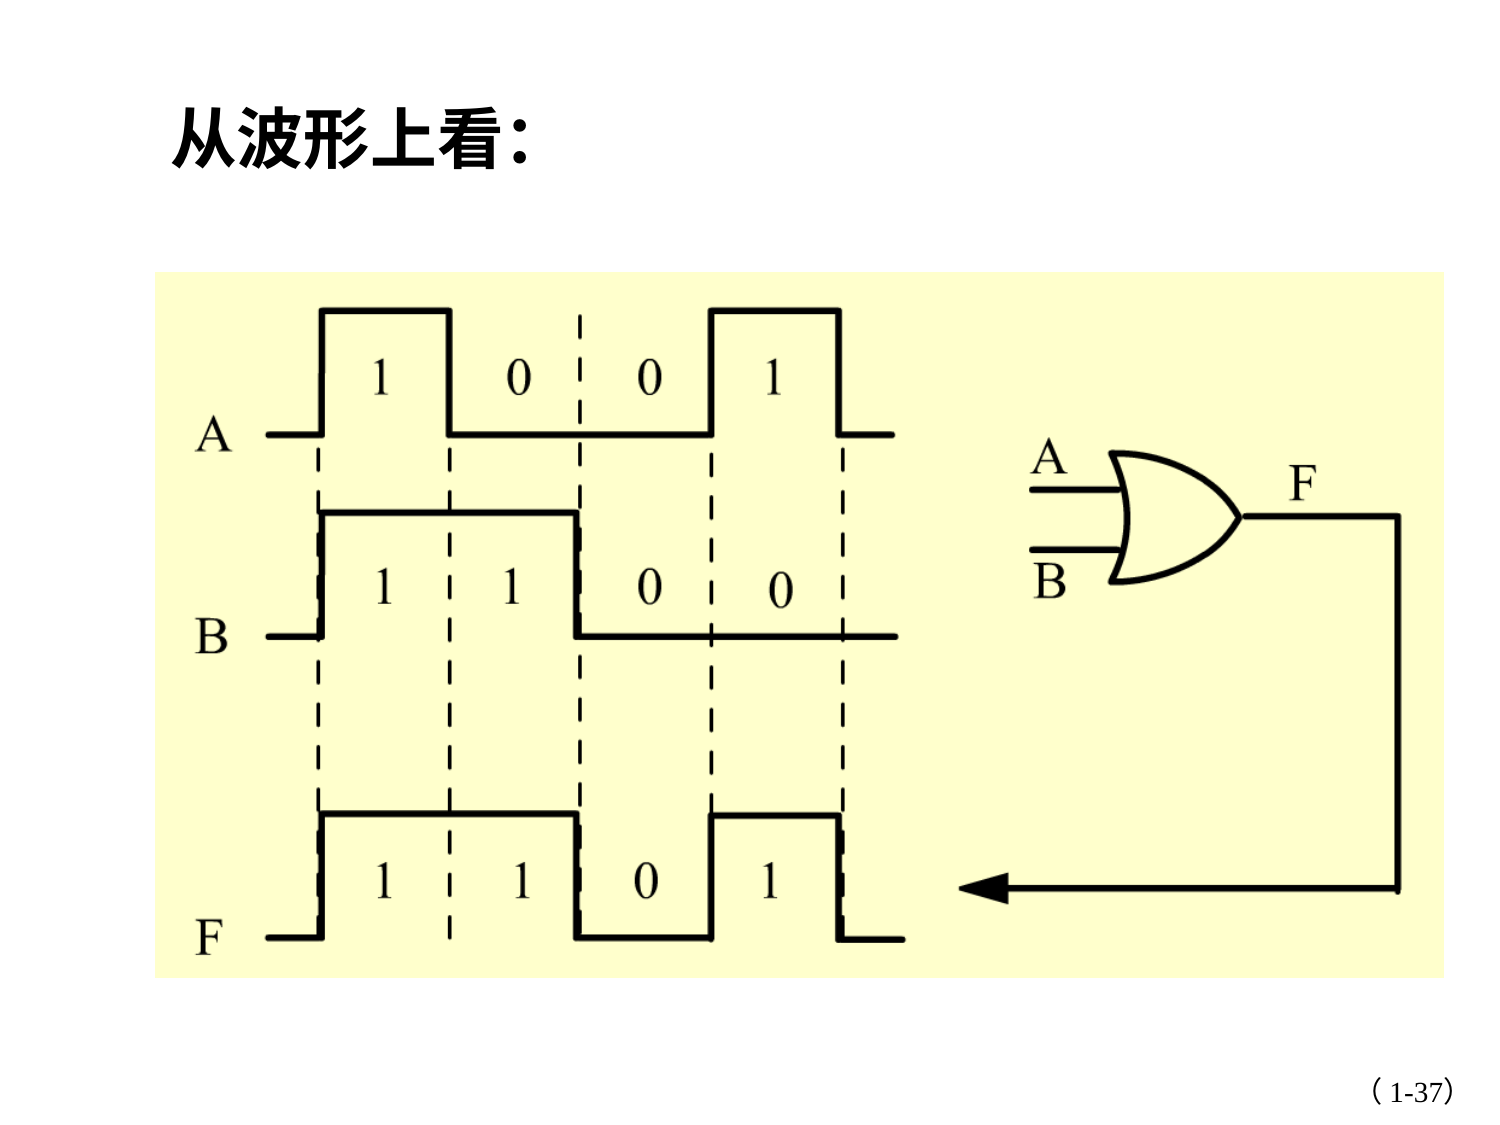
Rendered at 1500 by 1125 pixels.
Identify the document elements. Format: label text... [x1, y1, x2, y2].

slide_number （1-37） [1175, 1065, 1488, 1125]
text_box 从波形上看： [155, 89, 615, 185]
picture [155, 272, 1444, 978]
